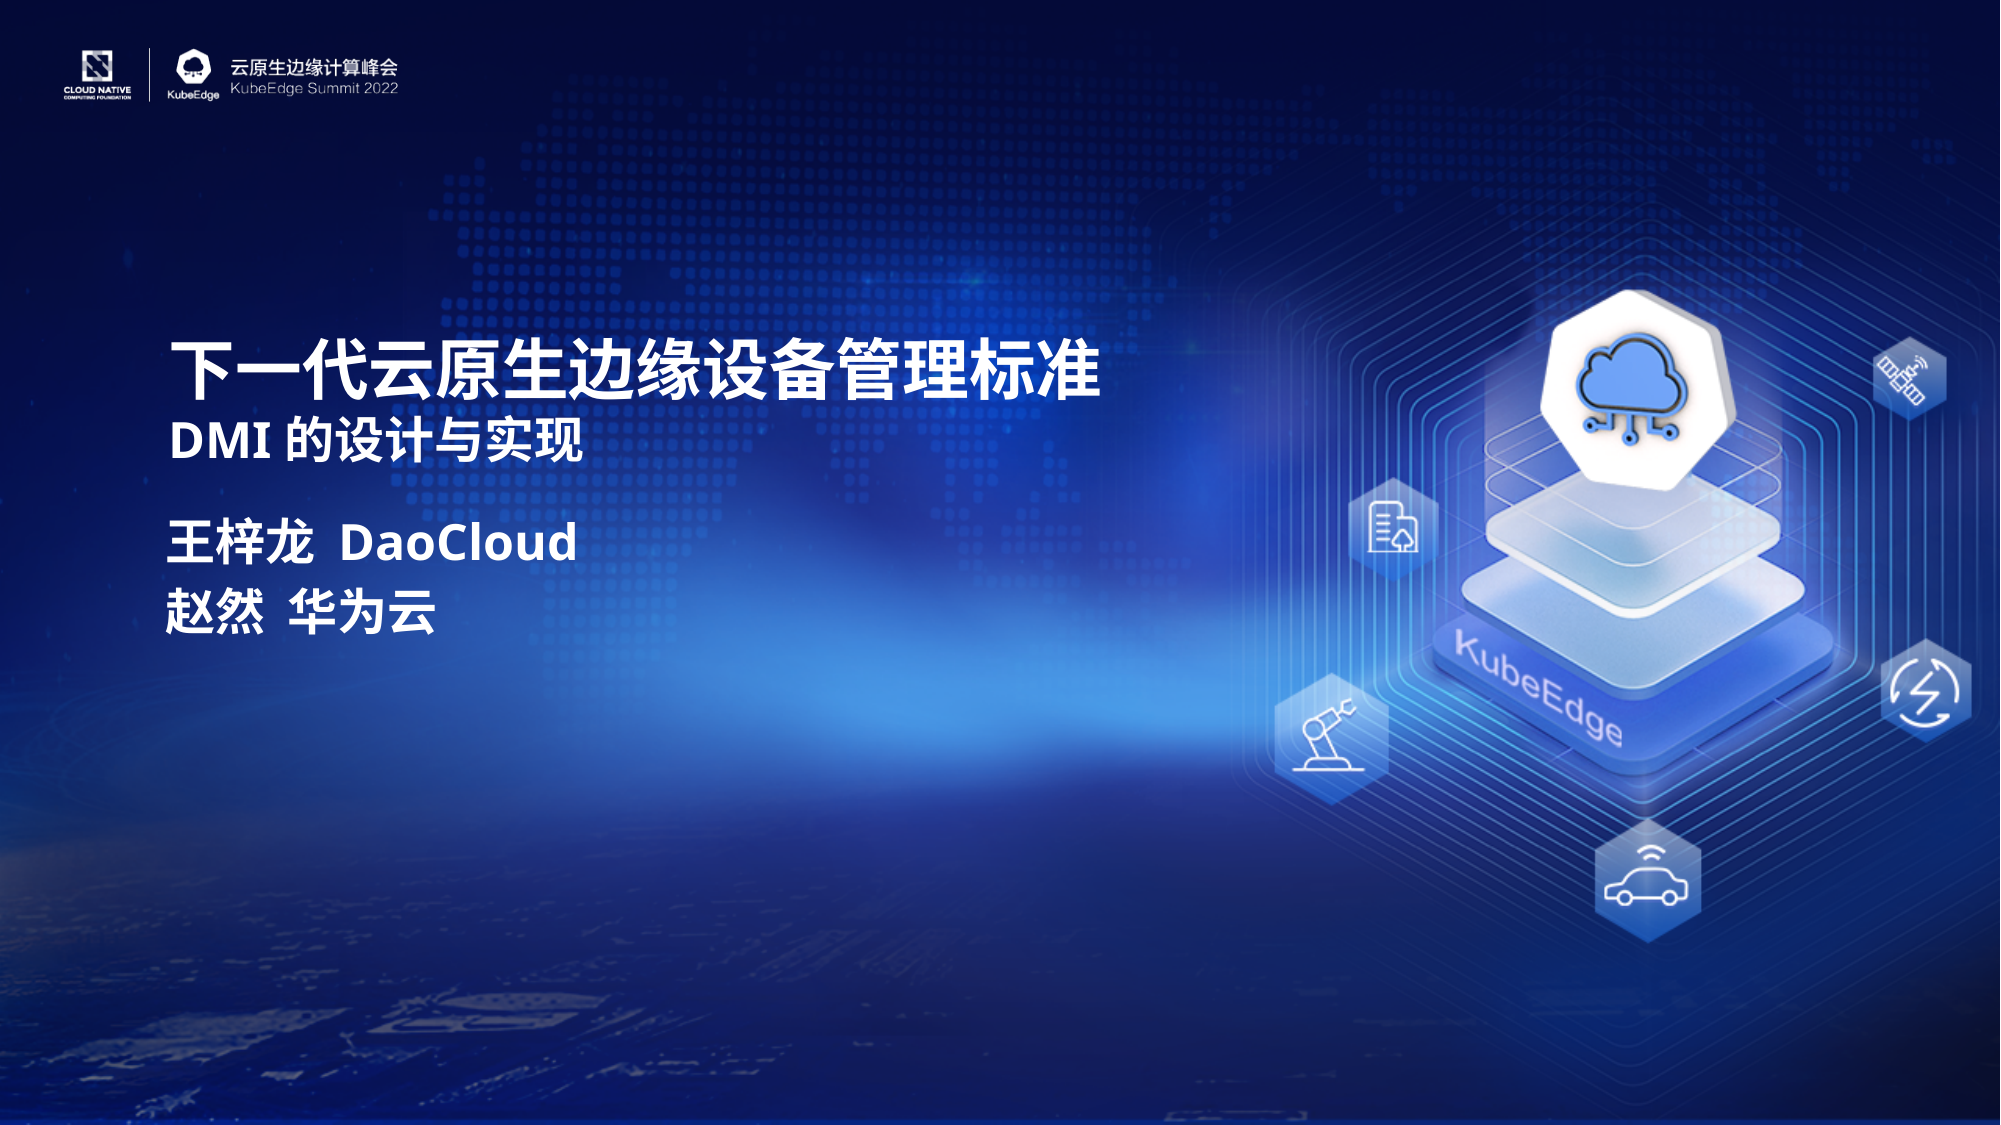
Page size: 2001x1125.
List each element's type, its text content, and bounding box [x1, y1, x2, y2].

title 下一代云原生边缘设备管理标准DMI的设计与实现 [168, 319, 1130, 477]
picture [0, 0, 2000, 1125]
subtitle 王梓龙 DaoCloud 赵然 华为云 [165, 503, 1566, 652]
